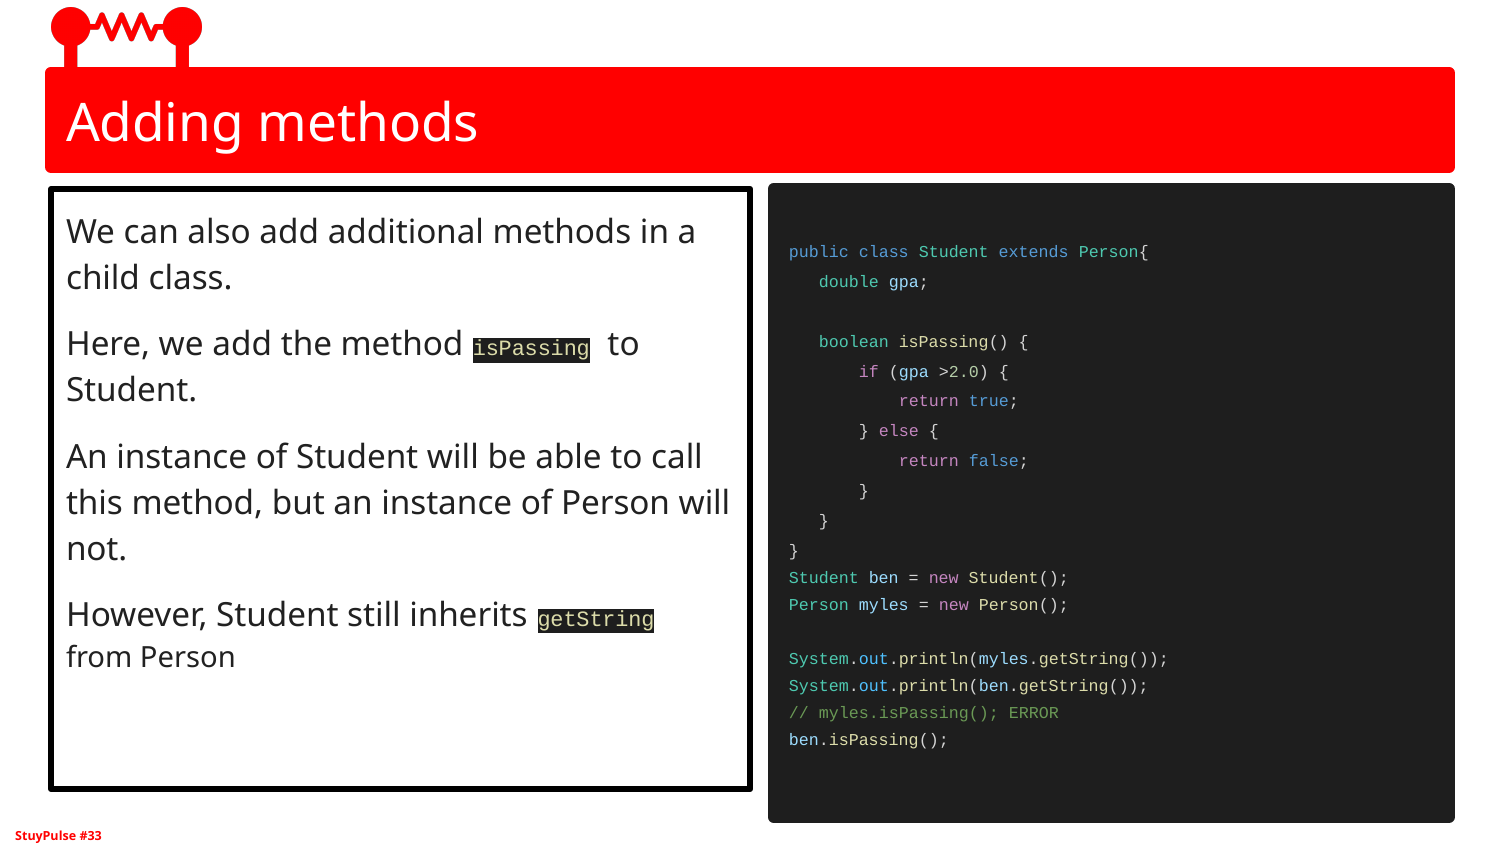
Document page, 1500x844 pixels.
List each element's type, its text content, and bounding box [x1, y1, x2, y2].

title Adding methods [45, 67, 1455, 173]
list We can also add additional methods in a child class. Here, we add the method isPassing to Student. An instance of Student will be able to call this method, but an instance of Person will not. However, Student still inherits getString from Person [48, 186, 753, 792]
picture [51, 7, 202, 67]
list public class Student extends Person{ double gpa; boolean isPassing() { if (gpa >2.0) { return true; } else { return false; } } } Student ben = new Student(); Person myles = new Person(); System.out.println(myles.getString()); System.out.println(ben.getString()); // myles.isPassing(); ERROR ben.isPassing(); [768, 183, 1455, 823]
